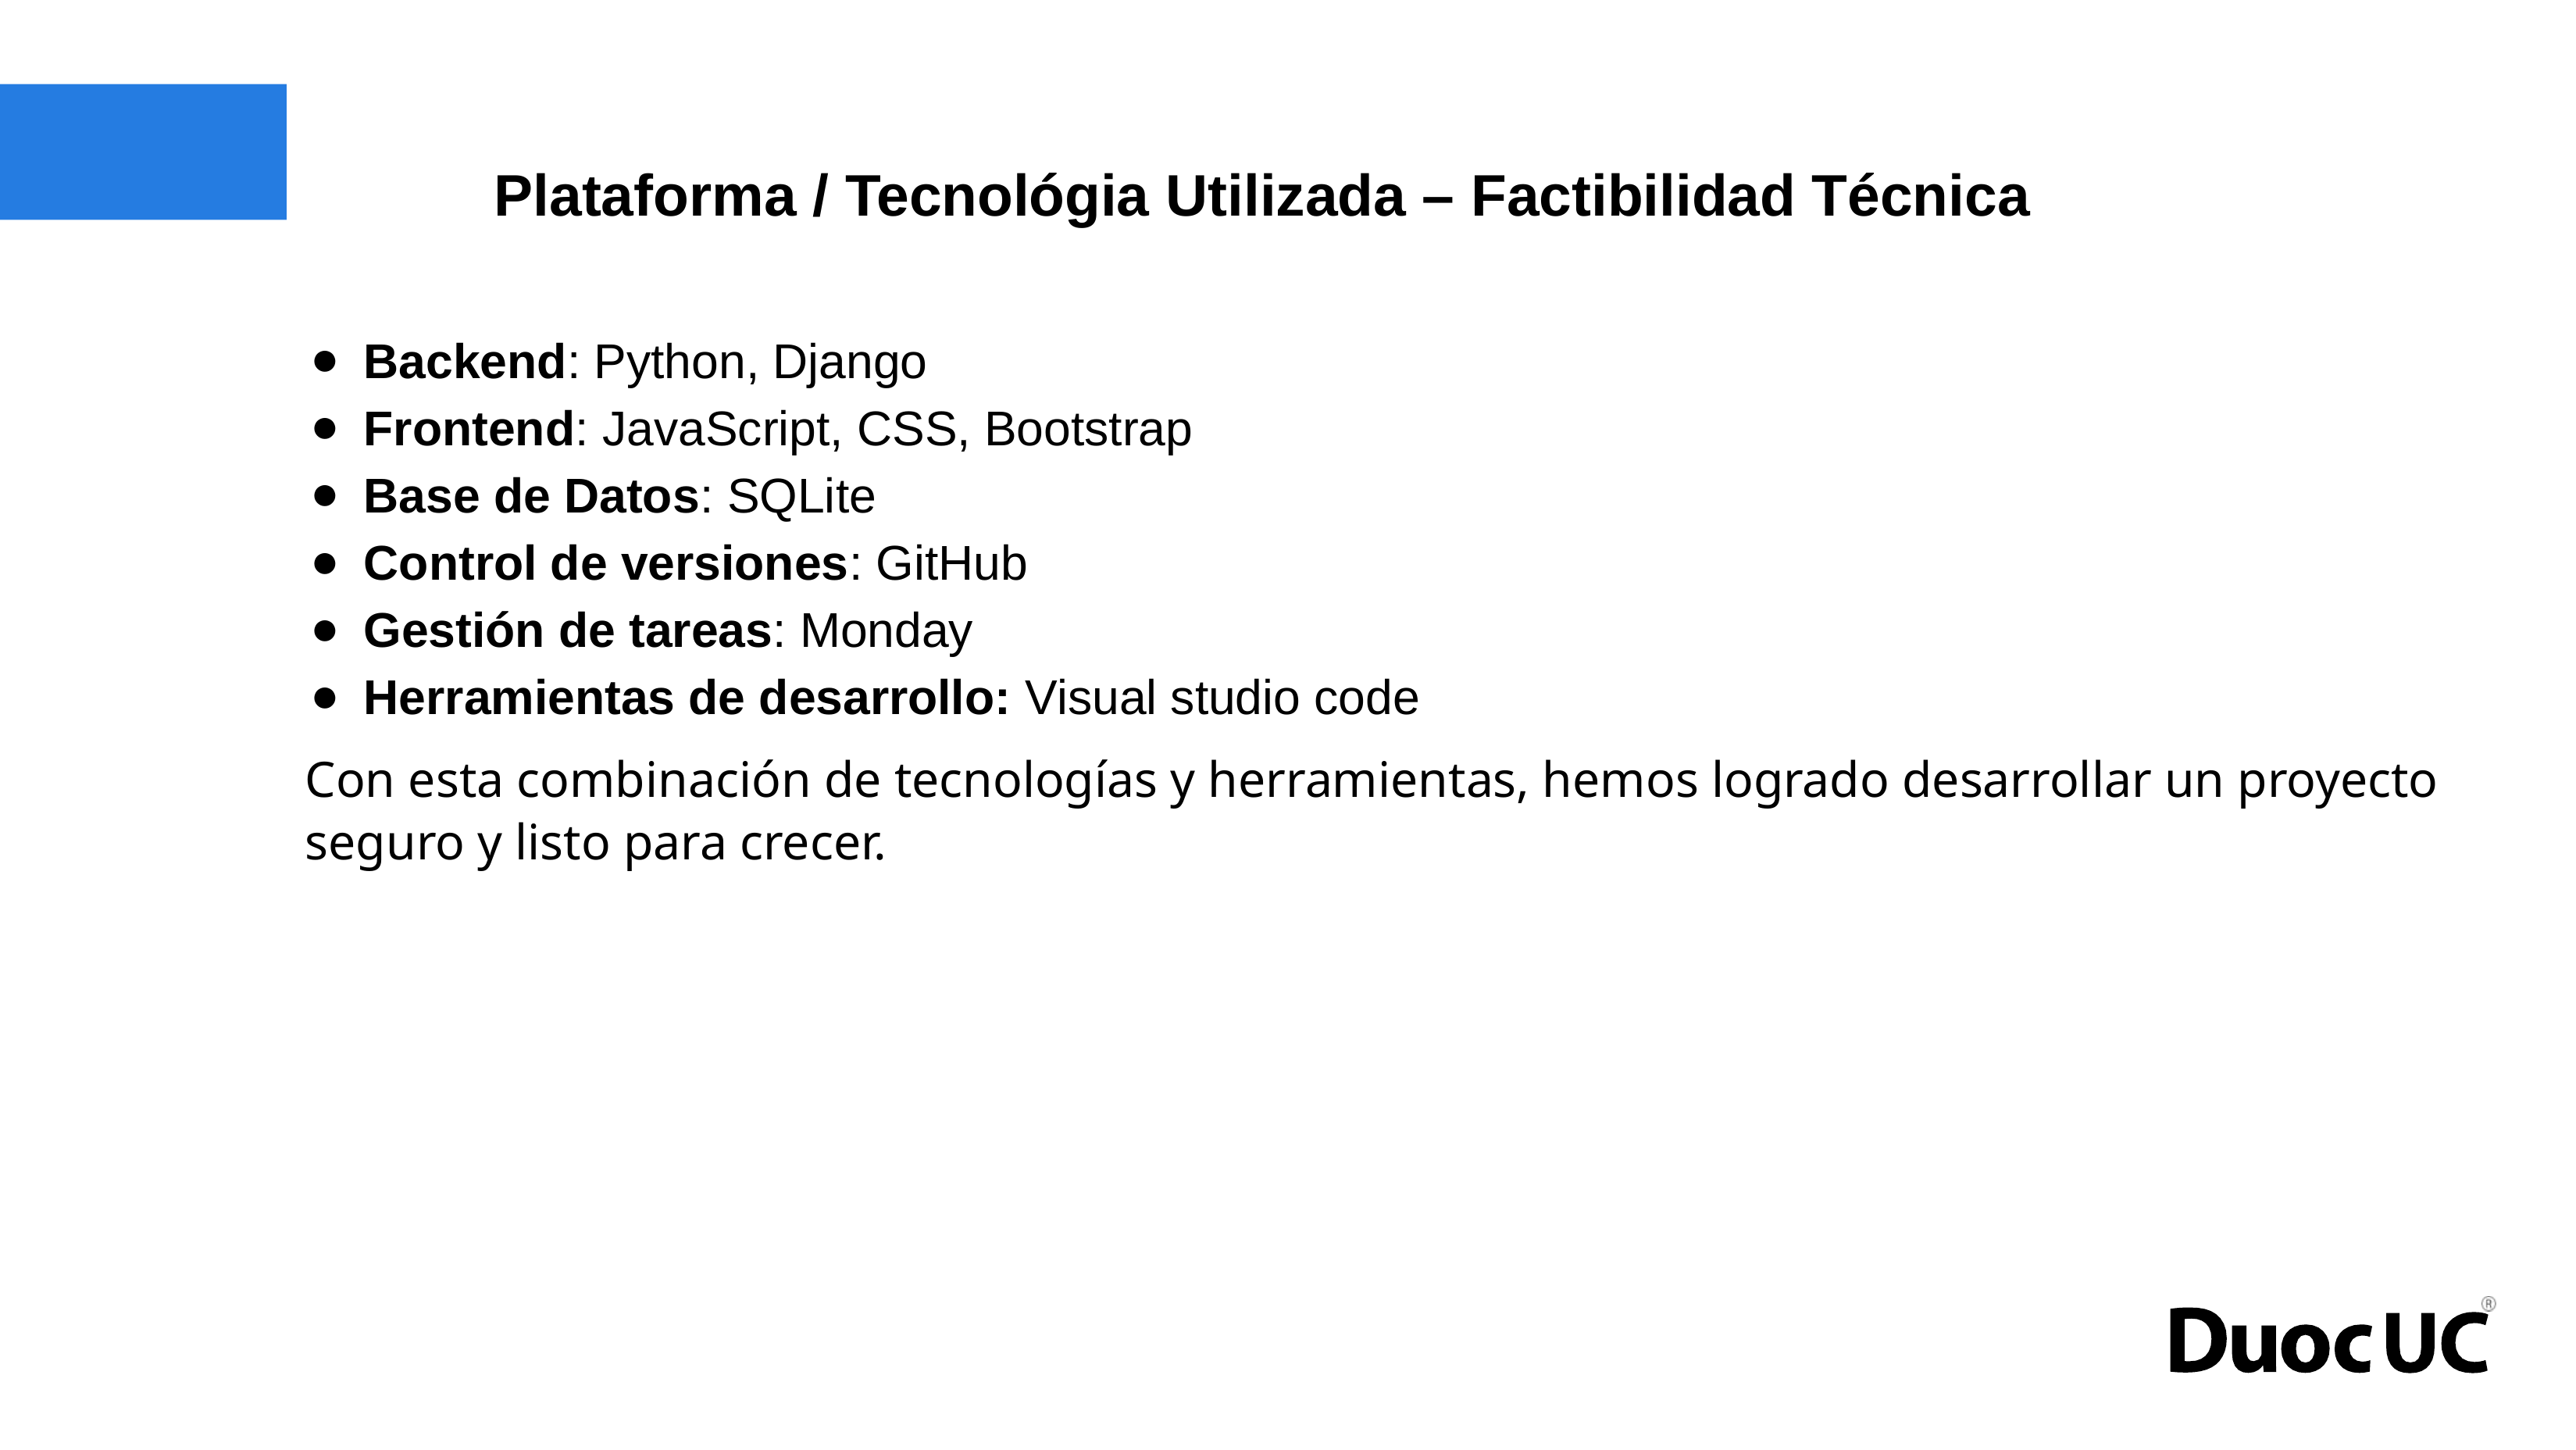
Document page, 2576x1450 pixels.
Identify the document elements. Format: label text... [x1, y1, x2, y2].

text_box Plataforma / Tecnológia Utilizada – Factibilidad Técnica [482, 135, 2539, 240]
picture [2481, 1296, 2496, 1312]
title Backend: Python, Django Frontend: JavaScript, CSS, Bootstrap Base de Datos: SQLite Control de versiones: GitHub Gestión de tareas: Monday Herramientas de desarrollo: Visual studio code Con esta combinación de tecnologías y herramientas, hemos logrado desarrollar un proyecto seguro y listo para crecer. [305, 320, 2482, 1108]
